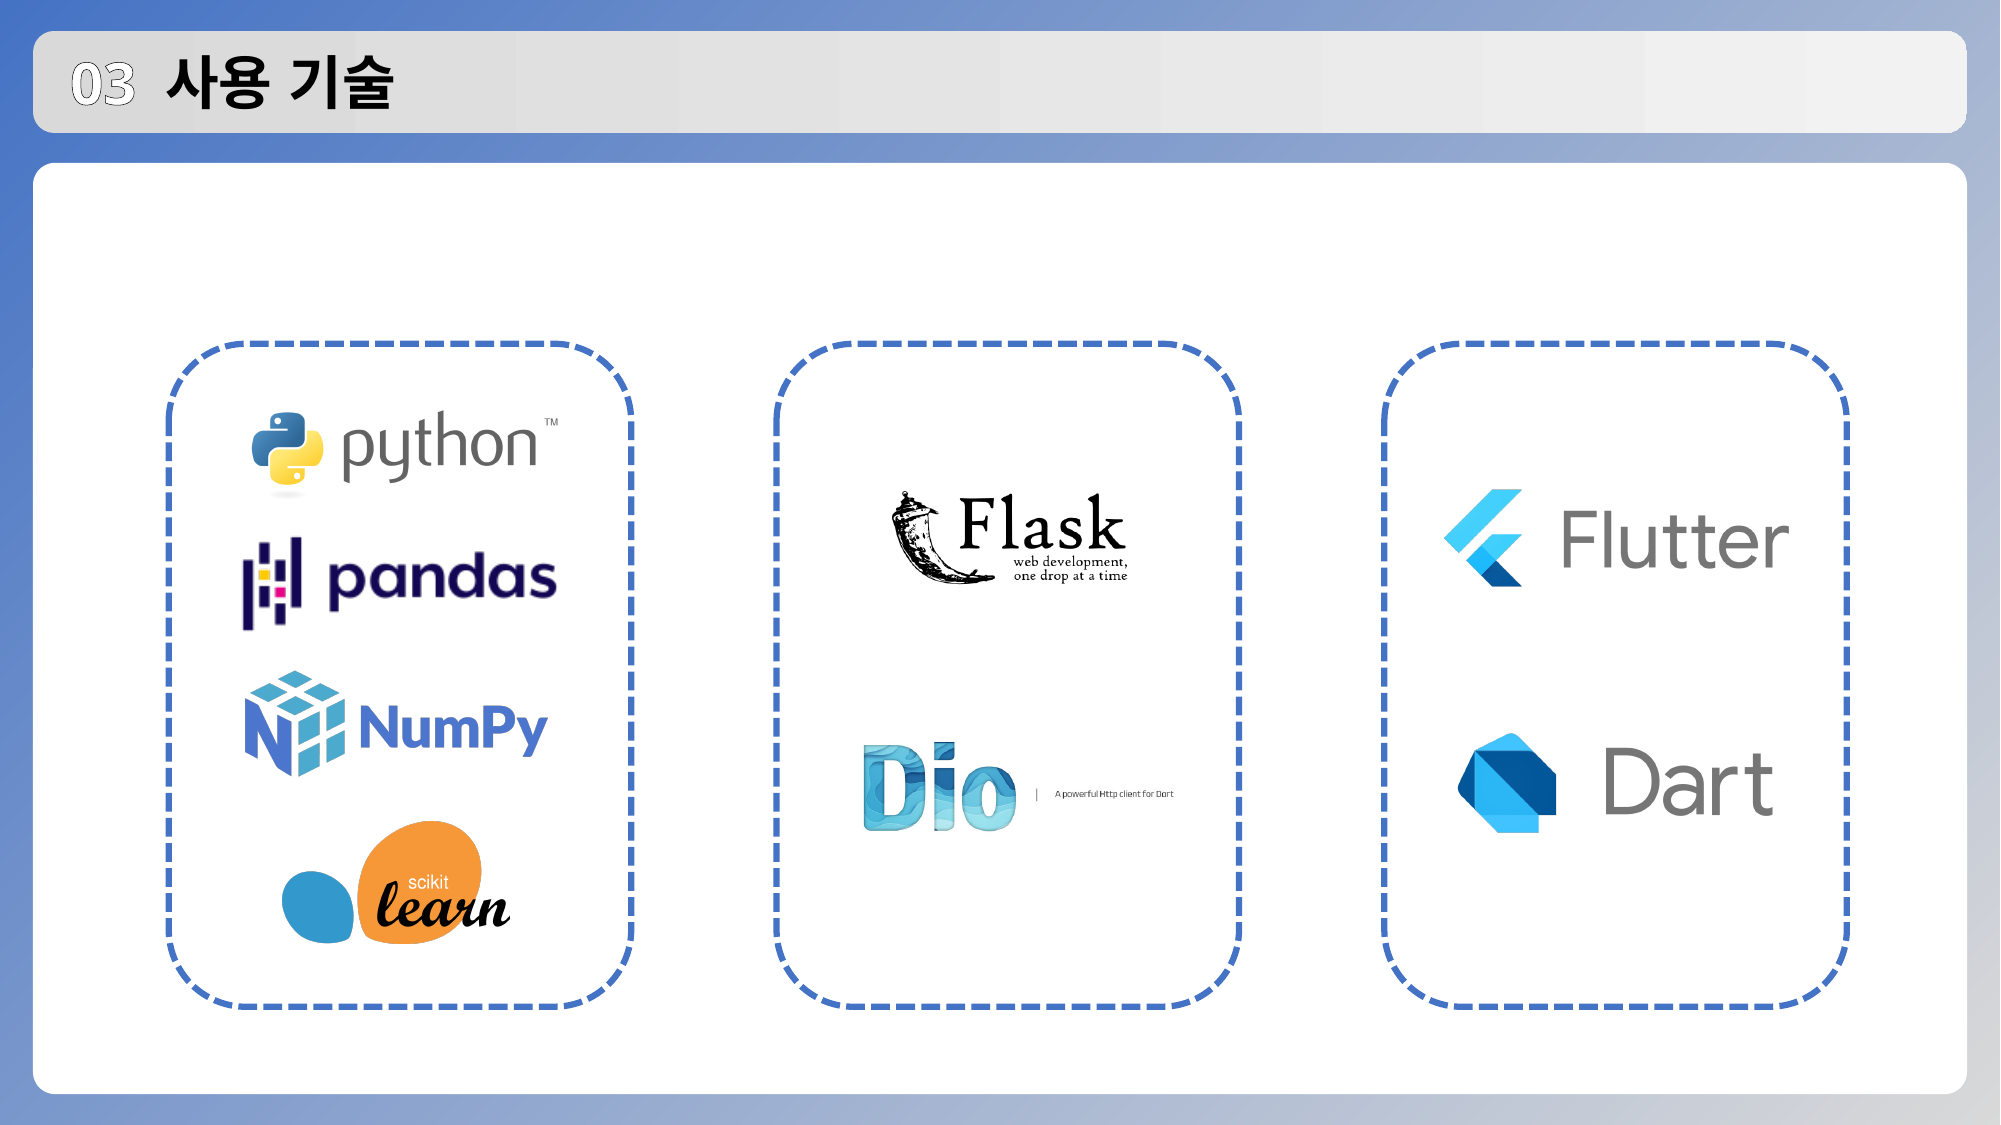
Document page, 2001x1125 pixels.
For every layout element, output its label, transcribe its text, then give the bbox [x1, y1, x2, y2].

picture [1442, 488, 1791, 589]
picture [224, 514, 572, 801]
picture [282, 821, 510, 945]
picture [853, 739, 1183, 837]
title 03 사용 기술 [54, 34, 1780, 137]
picture [1455, 733, 1774, 833]
text_box [775, 342, 1241, 1008]
text_box [167, 342, 633, 1008]
picture [884, 488, 1133, 586]
text_box [1383, 342, 1848, 1008]
picture [248, 408, 561, 501]
